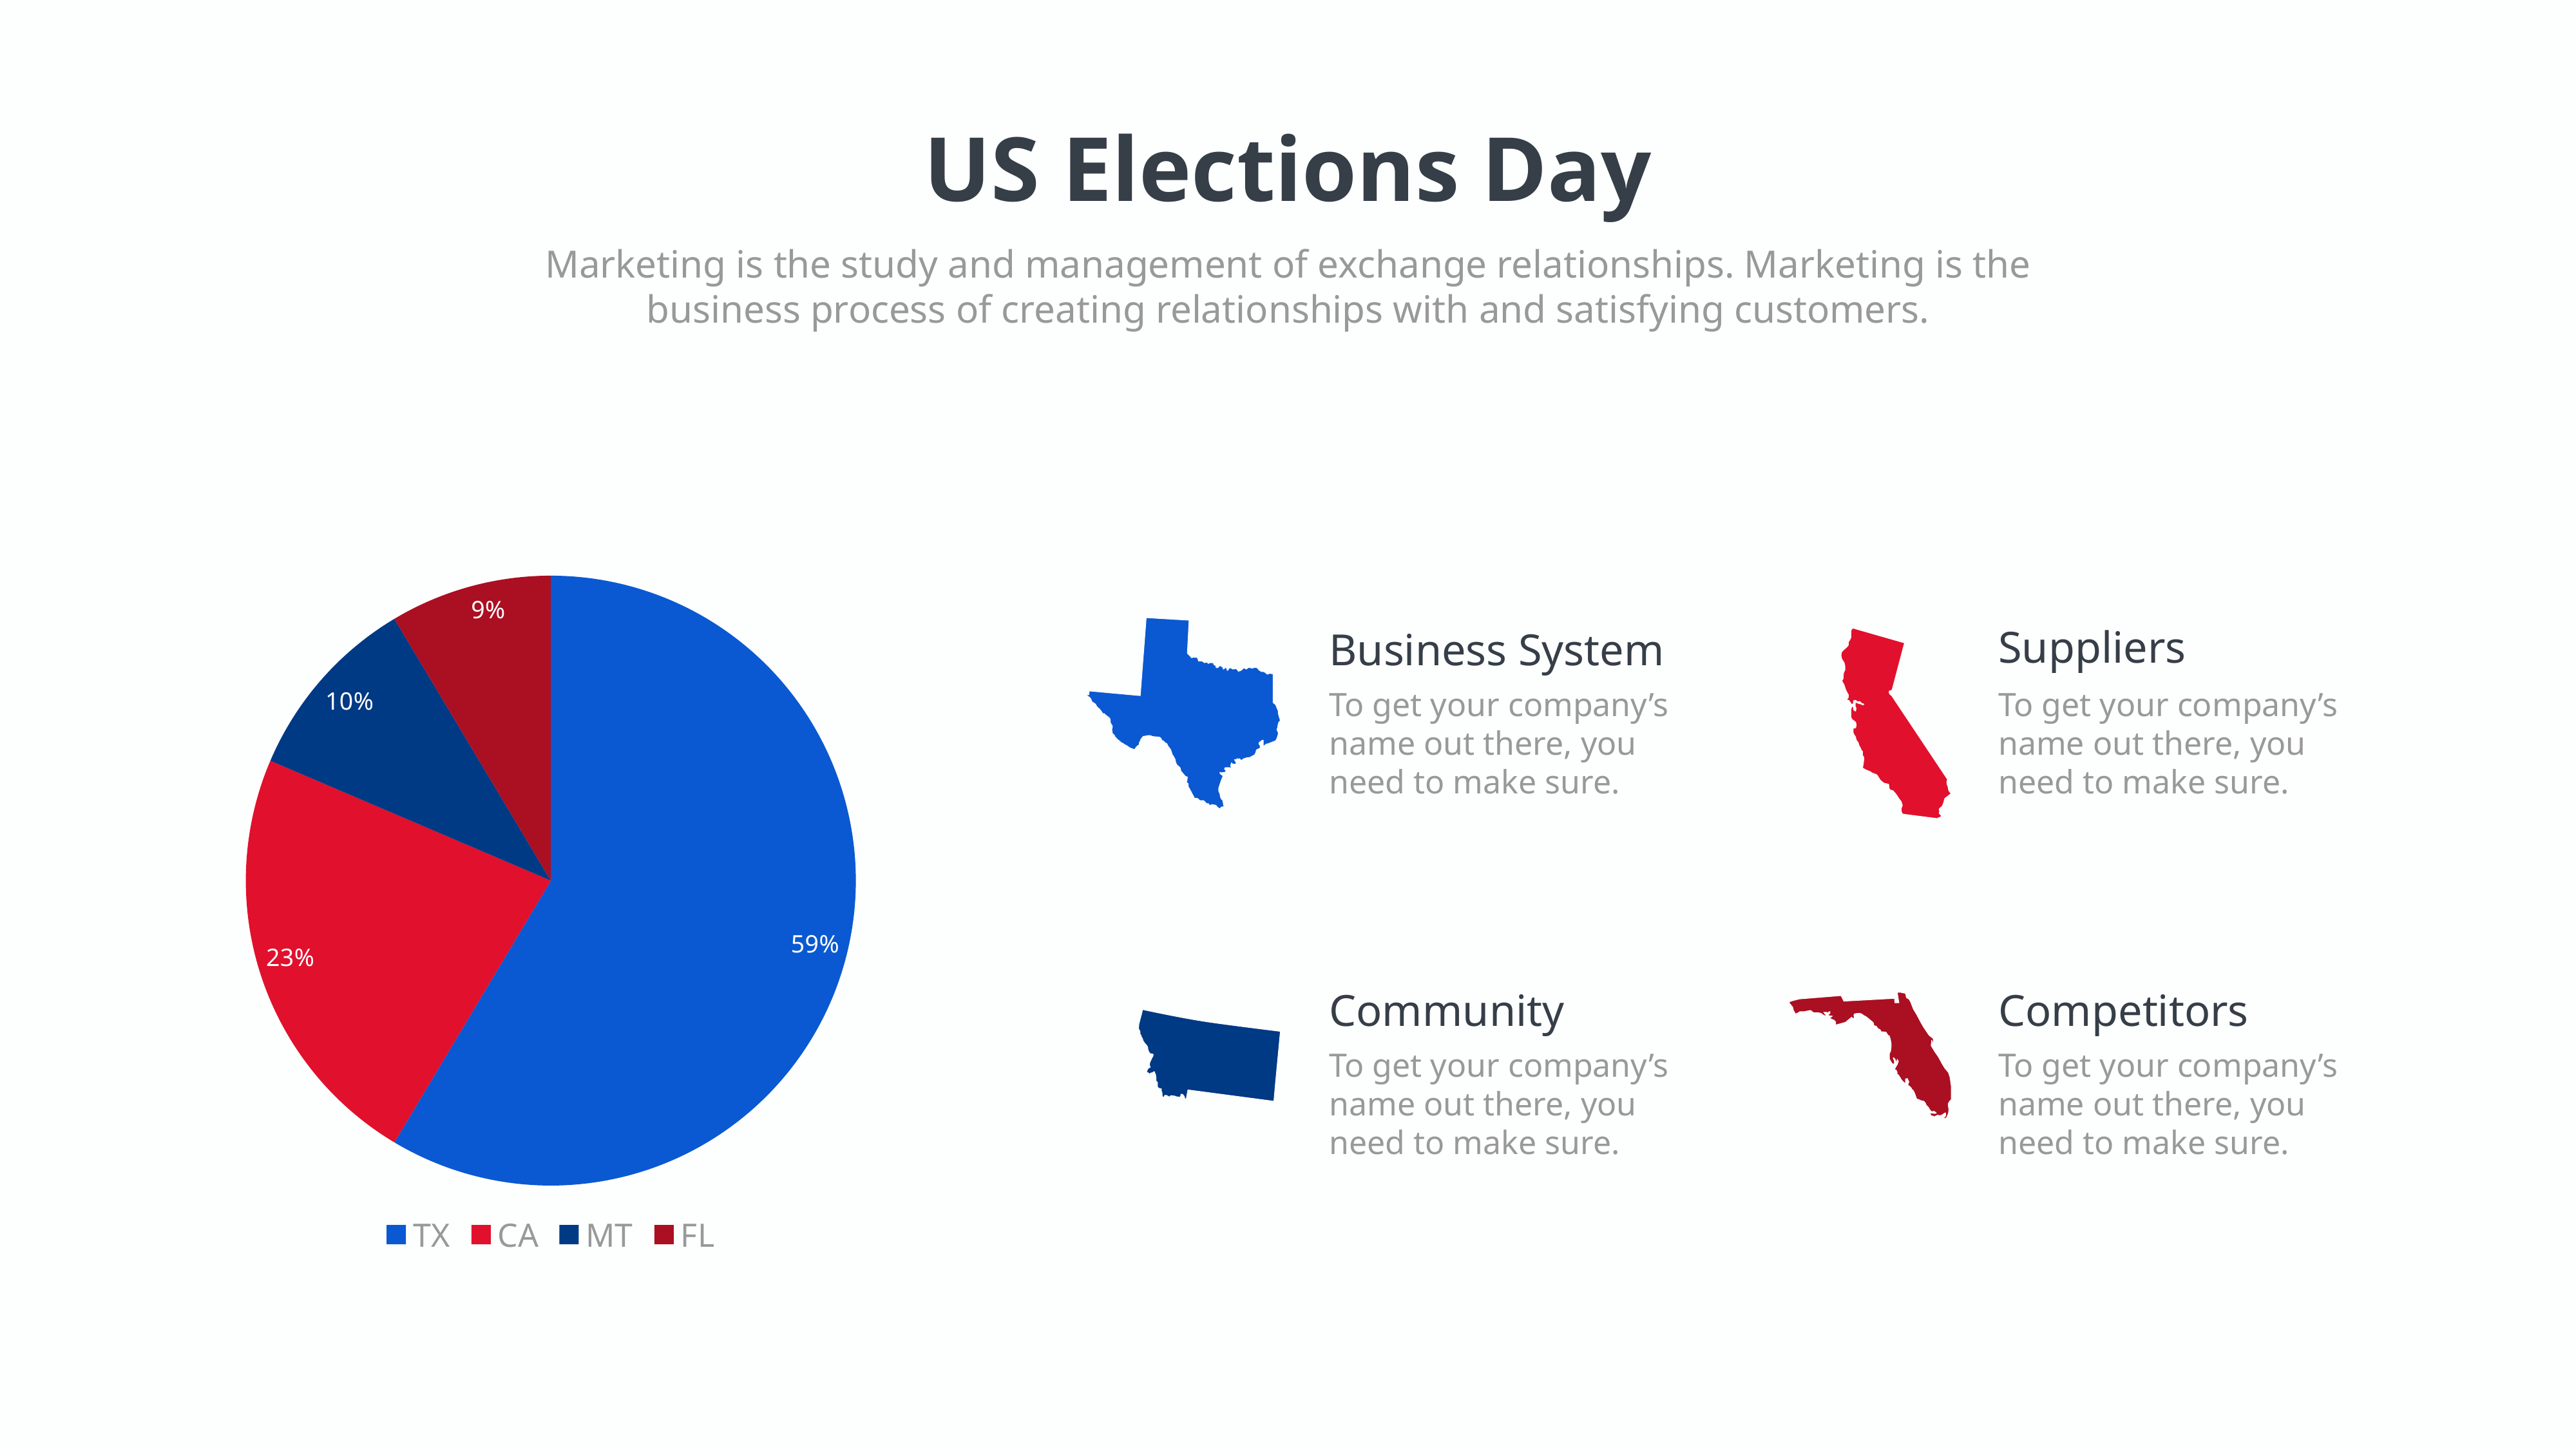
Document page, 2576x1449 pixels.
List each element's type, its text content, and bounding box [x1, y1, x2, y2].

text_box Suppliers [1989, 615, 2472, 677]
text_box To get your company’s name out there, you need to make sure. [1319, 679, 1724, 805]
text_box Community [1319, 978, 1802, 1040]
text_box Business System [1319, 618, 1802, 679]
text_box [1138, 1009, 1281, 1101]
text_box Competitors [1989, 978, 2472, 1040]
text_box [528, 108, 2048, 336]
text_box [1841, 628, 1952, 819]
chart [192, 562, 910, 1263]
text_box To get your company’s name out there, you need to make sure. [1989, 1040, 2393, 1166]
text_box [1789, 992, 1952, 1119]
text_box To get your company’s name out there, you need to make sure. [1319, 1040, 1724, 1166]
text_box [1086, 618, 1281, 809]
text_box To get your company’s name out there, you need to make sure. [1989, 679, 2393, 805]
